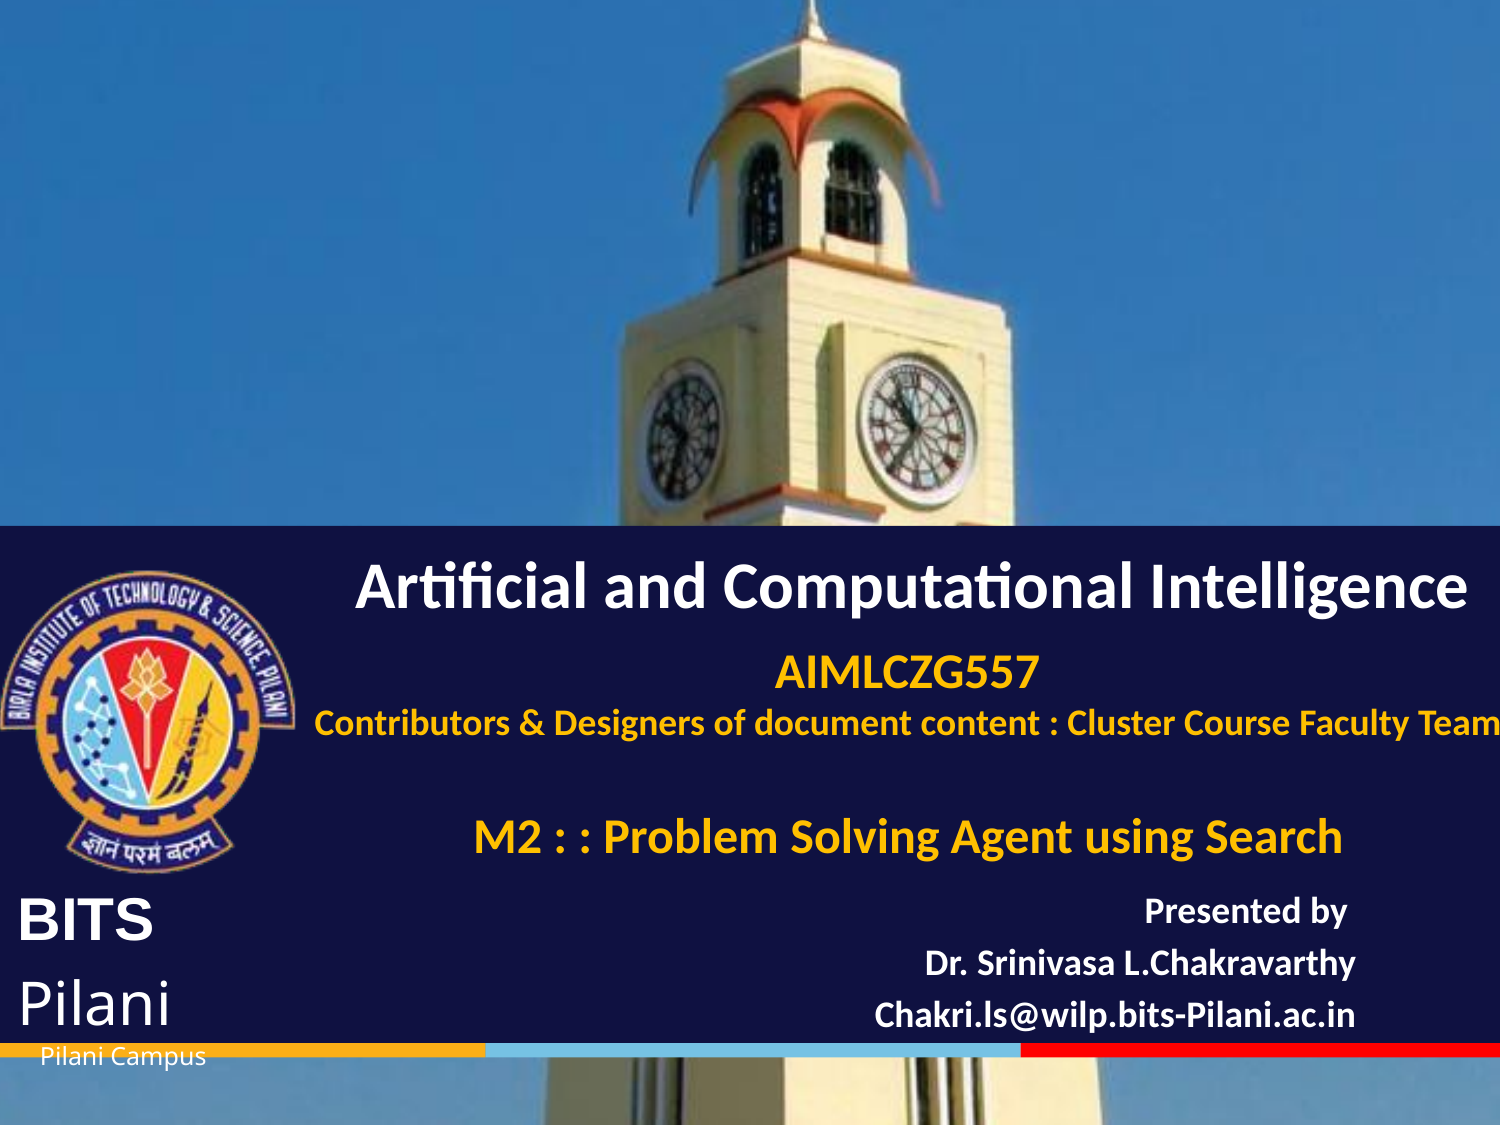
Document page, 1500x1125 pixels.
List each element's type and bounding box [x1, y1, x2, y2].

text_box [0, 0, 1500, 1125]
